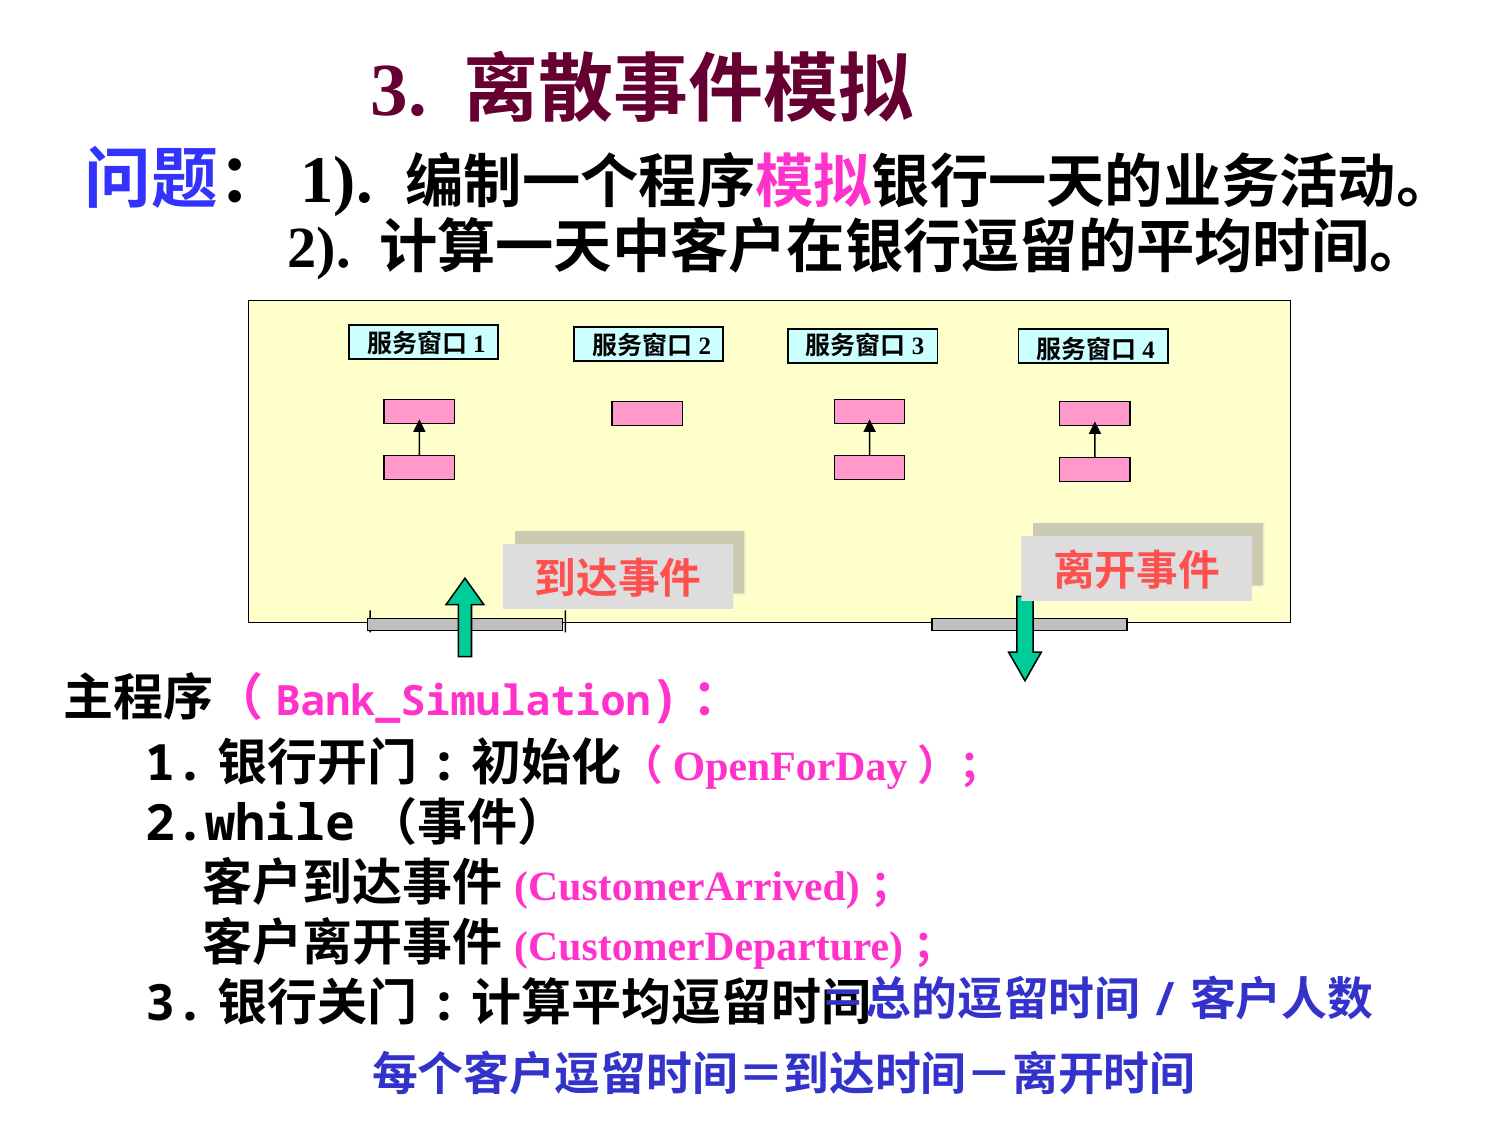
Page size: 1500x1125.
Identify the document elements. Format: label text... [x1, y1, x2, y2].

text_box 每个客户逗留时间＝到达时间－离开时间 [357, 1037, 1387, 1107]
text_box 3. 离散事件模拟 [355, 20, 958, 137]
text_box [248, 300, 1291, 681]
text_box 问题：1). 编制一个程序模拟银行一天的业务活动。 2). 计算一天中客户在银行逗留的平均时间。 [69, 137, 1489, 288]
text_box ＝总的逗留时间/客户人数 [805, 962, 1485, 1033]
text_box 1.银行开门:初始化（OpenForDay）； 2.while（事件） 客户到达事件(CustomerArrived)； 客户离开事件(CustomerDeparture)； 3.银行关门:计算平均逗留时间 [130, 723, 1368, 1038]
text_box 主程序（Bank_Simulation)： [48, 657, 1010, 733]
